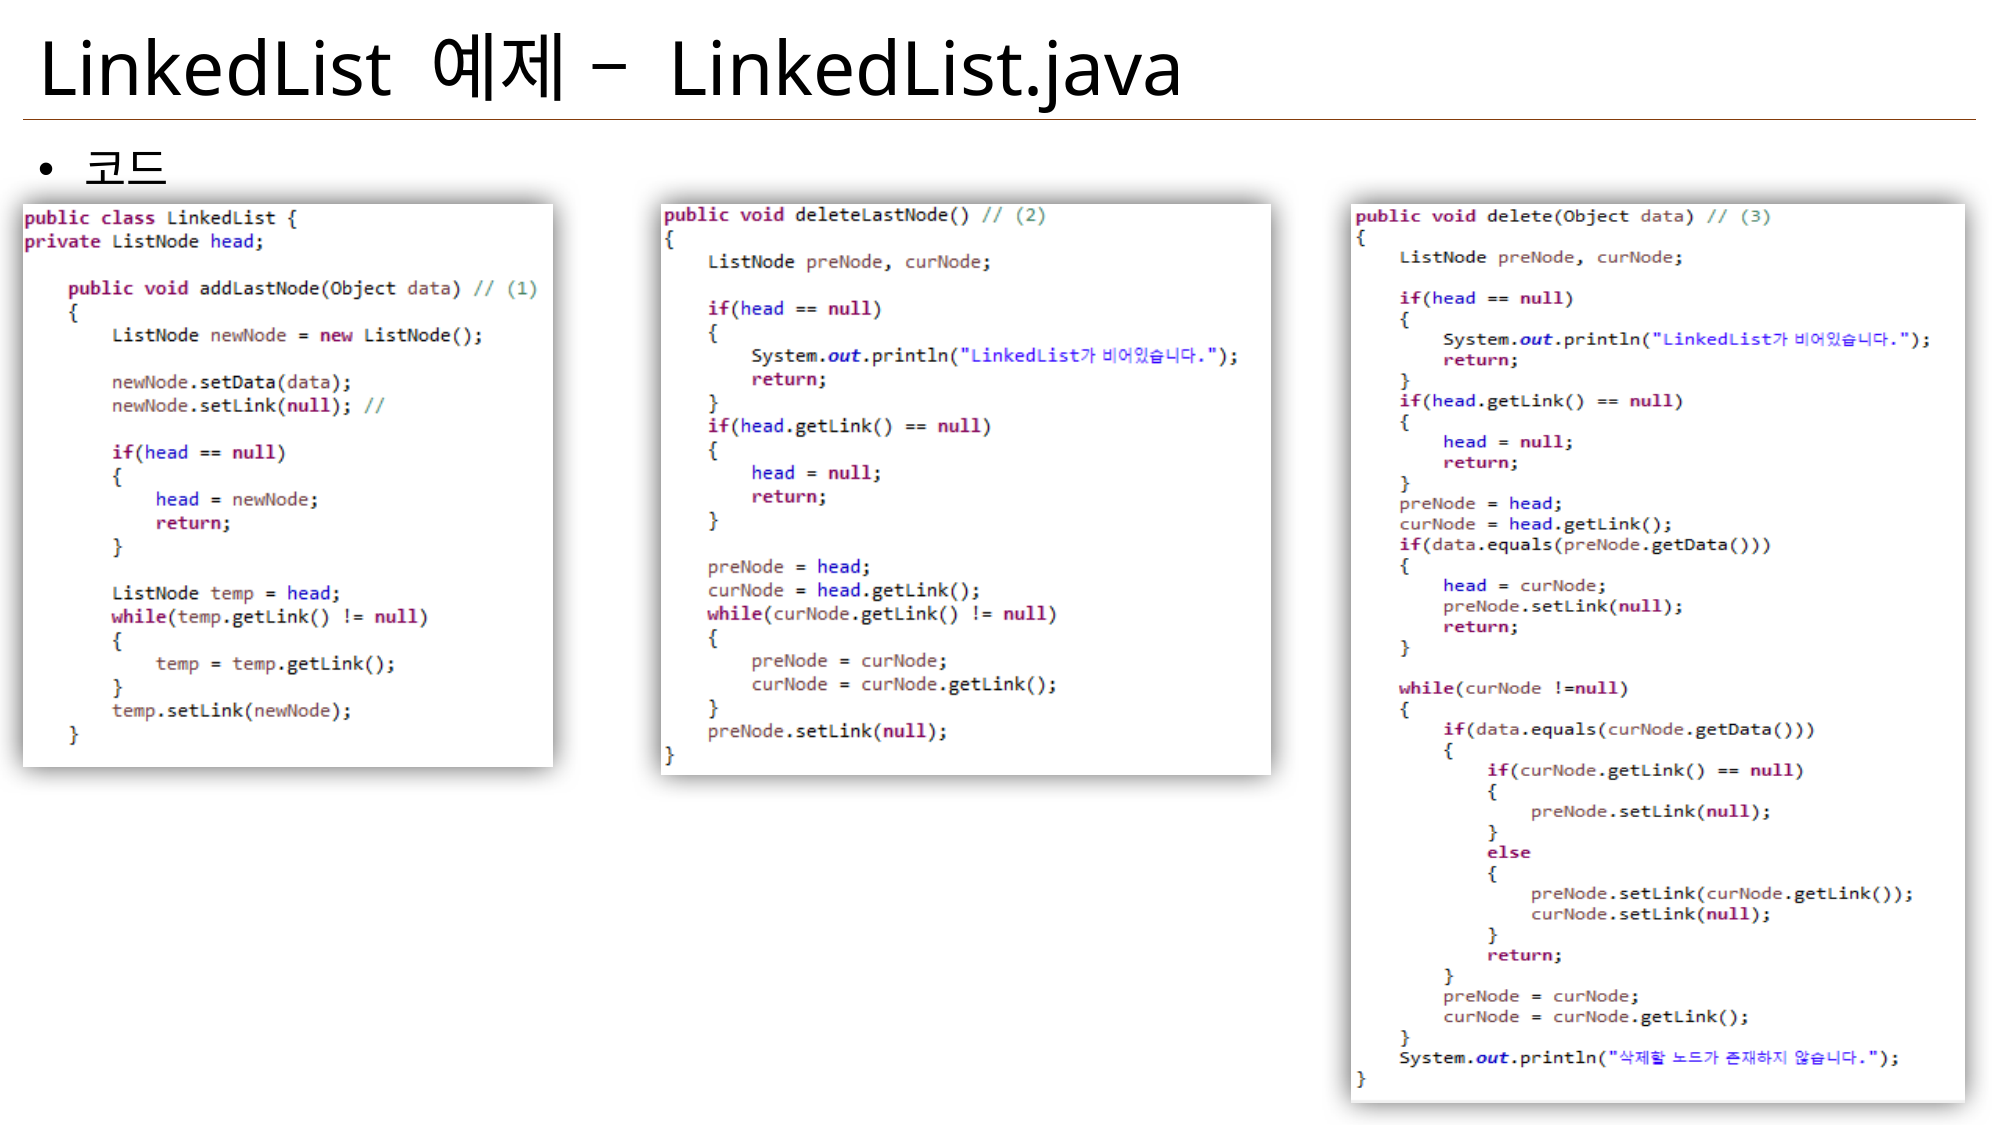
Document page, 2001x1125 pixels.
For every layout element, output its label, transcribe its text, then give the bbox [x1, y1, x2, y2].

text_box LinkedList 예제 – LinkedList.java [23, 13, 1977, 119]
text_box 코드 [23, 133, 253, 185]
picture [661, 204, 1271, 775]
picture [23, 204, 554, 767]
picture [1351, 204, 1965, 1103]
